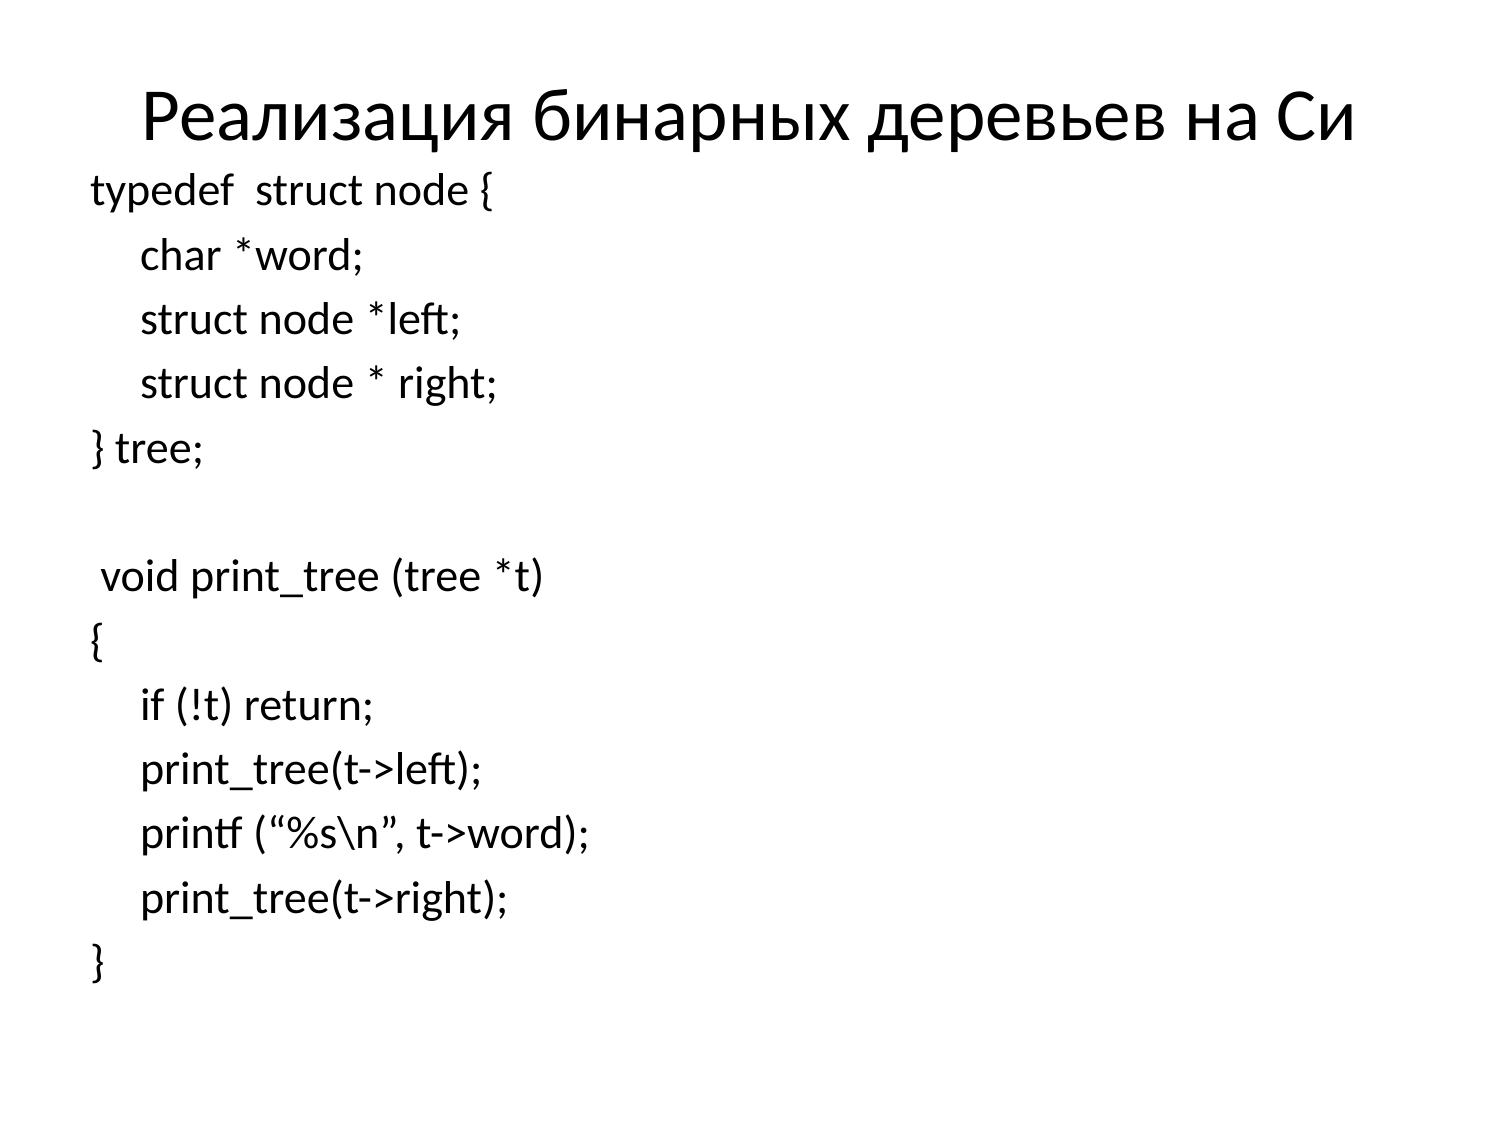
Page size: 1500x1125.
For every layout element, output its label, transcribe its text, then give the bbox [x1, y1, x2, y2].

title Реализация бинарных деревьев на Си [75, 45, 1425, 152]
list typedef struct node { char *word; struct node *left; struct node * right; } tree; void print_tree (tree *t) { if (!t) return; print_tree(t->left); printf (“%s\n”, t->word); print_tree(t->right); } [75, 152, 1425, 1005]
